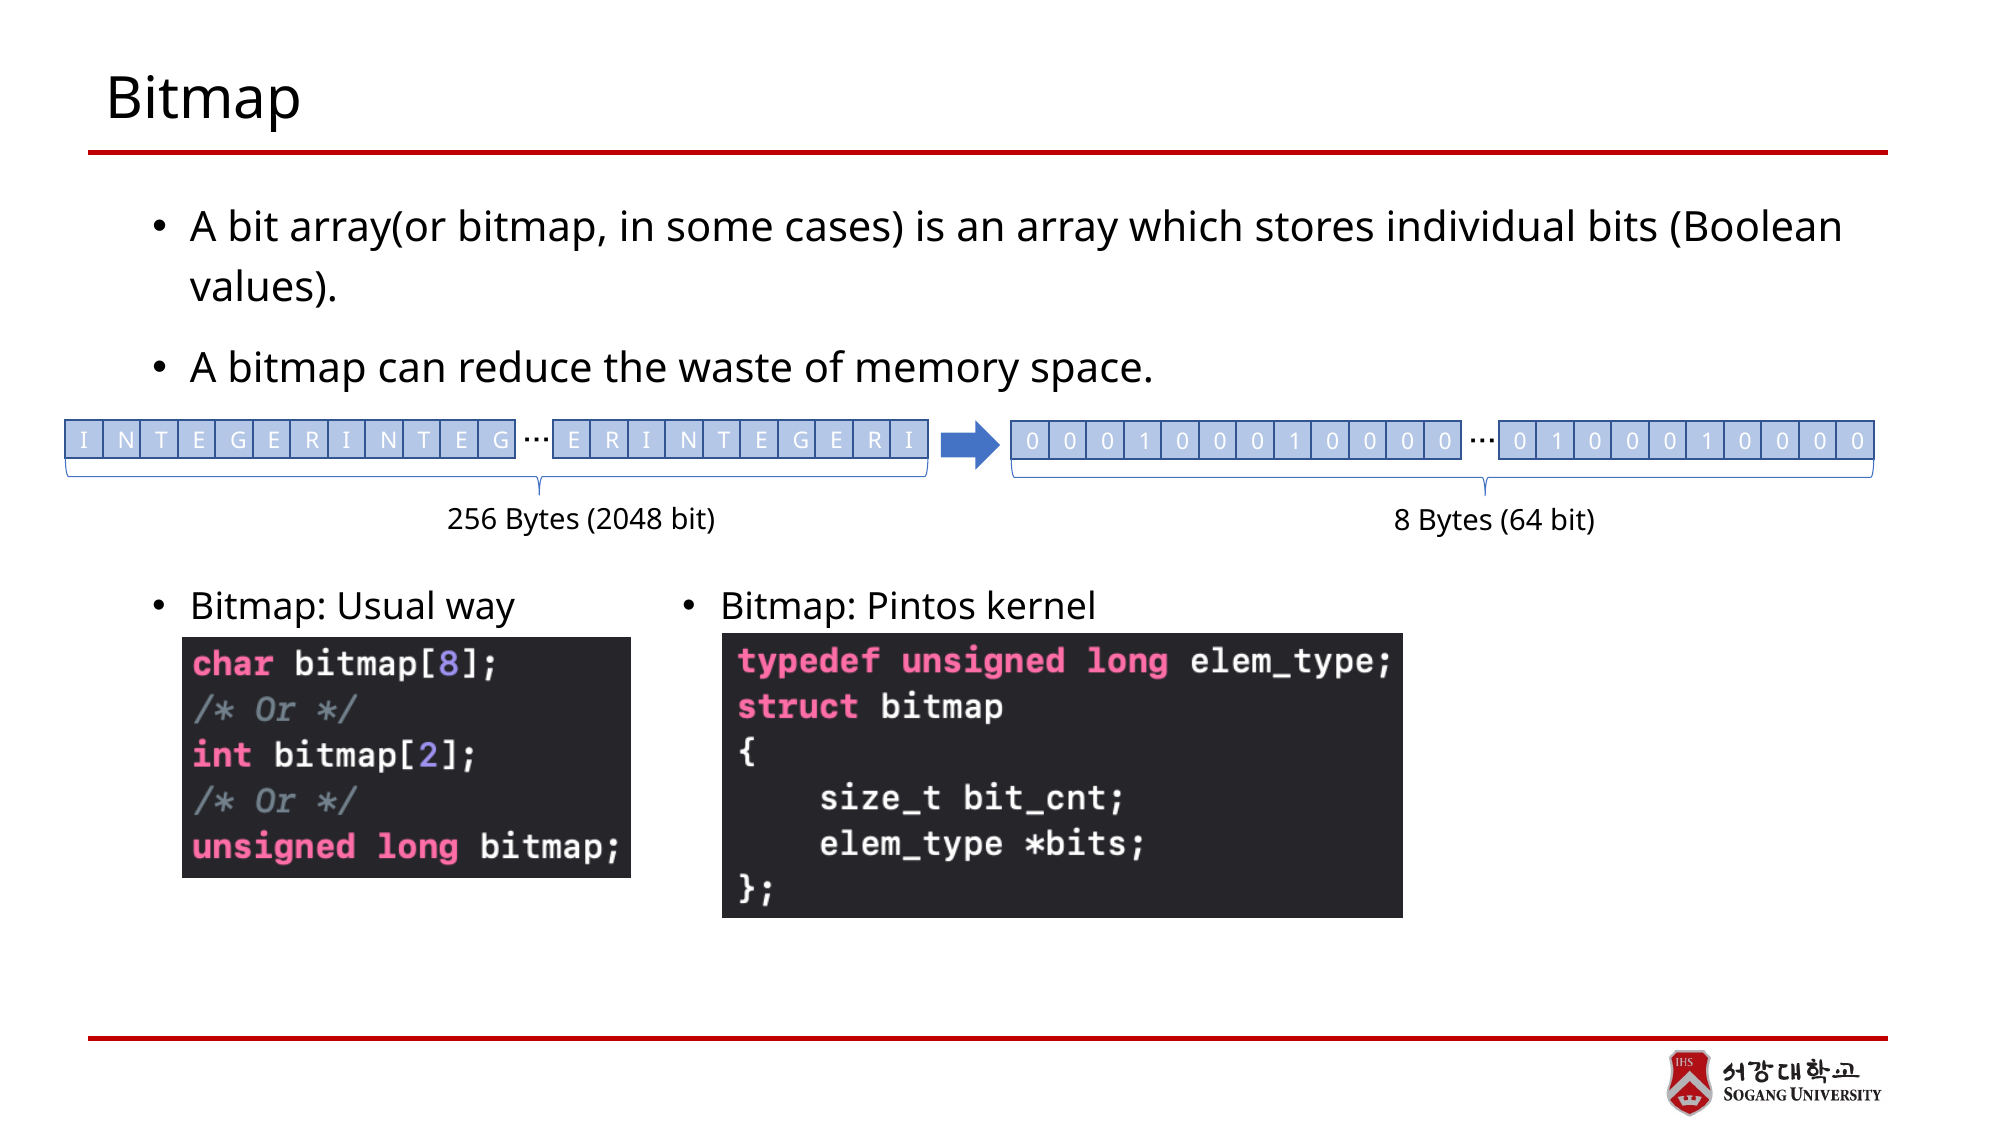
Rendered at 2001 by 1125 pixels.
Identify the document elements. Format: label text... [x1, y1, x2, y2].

title Bitmap [91, 61, 1817, 141]
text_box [1011, 409, 1874, 545]
picture [722, 633, 1403, 918]
text_box Bitmap: Usual way [137, 574, 531, 635]
picture [1659, 1049, 1888, 1117]
picture [182, 637, 631, 878]
list A bit array(or bitmap, in some cases) is an array which stores individual bits (Boolean values). A bitmap can reduce the waste of memory space. [137, 182, 1863, 248]
text_box [939, 417, 1002, 473]
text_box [65, 409, 928, 544]
text_box Bitmap: Pintos kernel [667, 574, 1113, 634]
